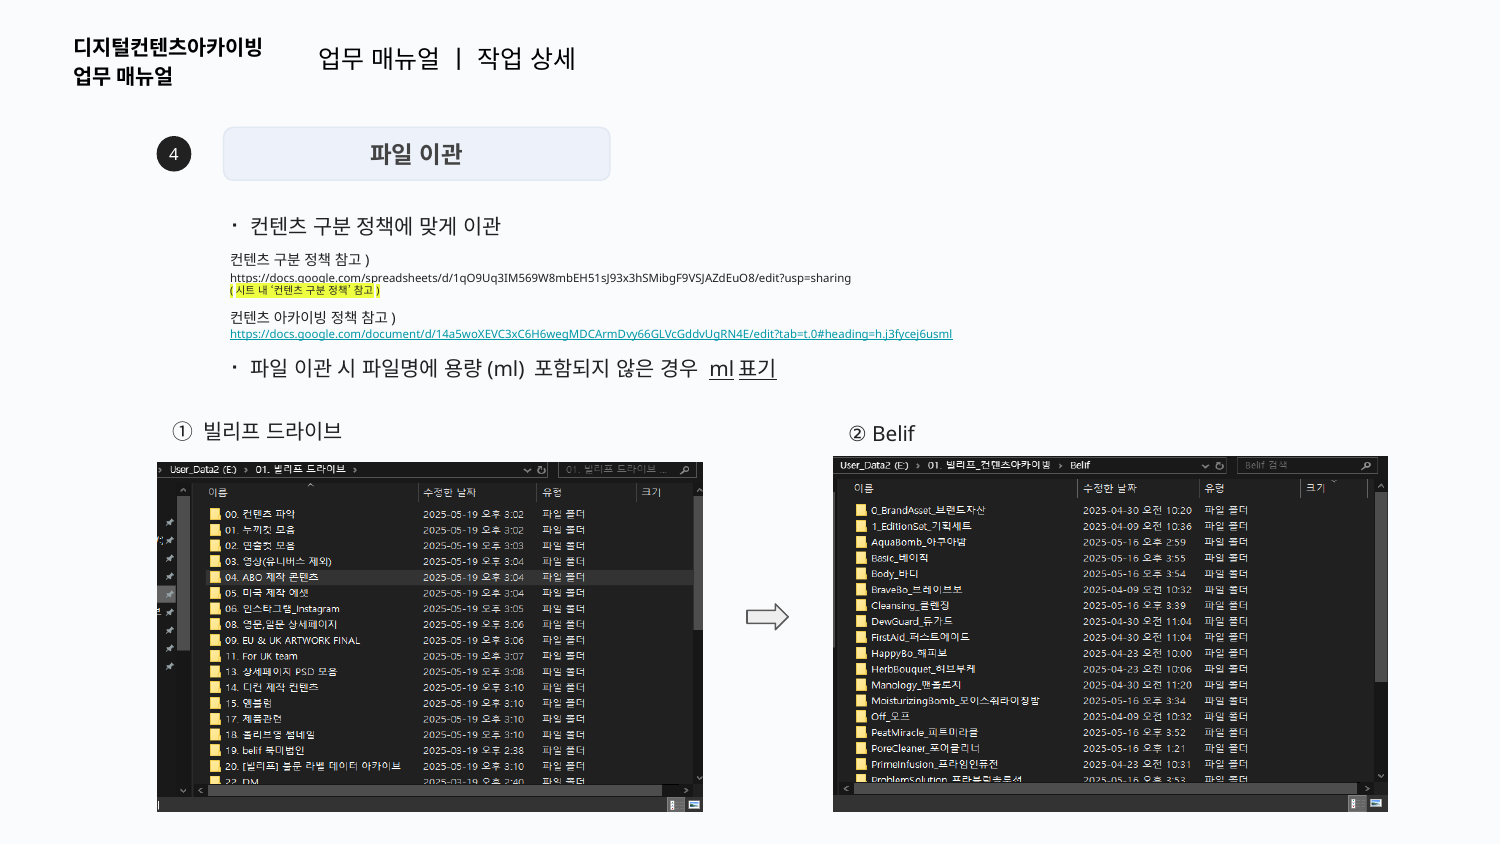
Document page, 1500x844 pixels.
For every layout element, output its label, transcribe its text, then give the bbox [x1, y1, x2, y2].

text_box ⠂컨텐츠 구분 정책에 맞게 이관 컨텐츠 구분 정책 참고) https://docs.google.com/spreadsheets/d/1qO9Uq3IM569W8mbEH51sJ93x3hSMibgF9VSJAZdEuO8/edit?usp=sharing (시트 내 ‘컨텐츠 구분 정책’ 참고) 컨텐츠 아카이빙 정책 참고) https://docs.google.com/document/d/14a5woXEVC3xC6H6wegMDCArmDvy66GLVcGddvUgRN4E/edit?tab=t.0#heading=h.j3fycej6usml ⠂파일 이관 시 파일명에 용량(ml) 포함되지 않은 경우 ml표기 [215, 198, 1500, 396]
text_box 업무 매뉴얼 ㅣ 작업 상세 [304, 29, 951, 88]
picture [832, 456, 1389, 812]
text_box ① 빌리프 드라이브 [157, 405, 736, 456]
text_box 4 [157, 136, 191, 171]
text_box [746, 603, 789, 630]
text_box 파일 이관 [223, 127, 610, 181]
text_box ② Belif [833, 405, 1496, 476]
text_box 디지털컨텐츠아카이빙 업무 매뉴얼 [58, 16, 304, 104]
picture [157, 462, 703, 812]
